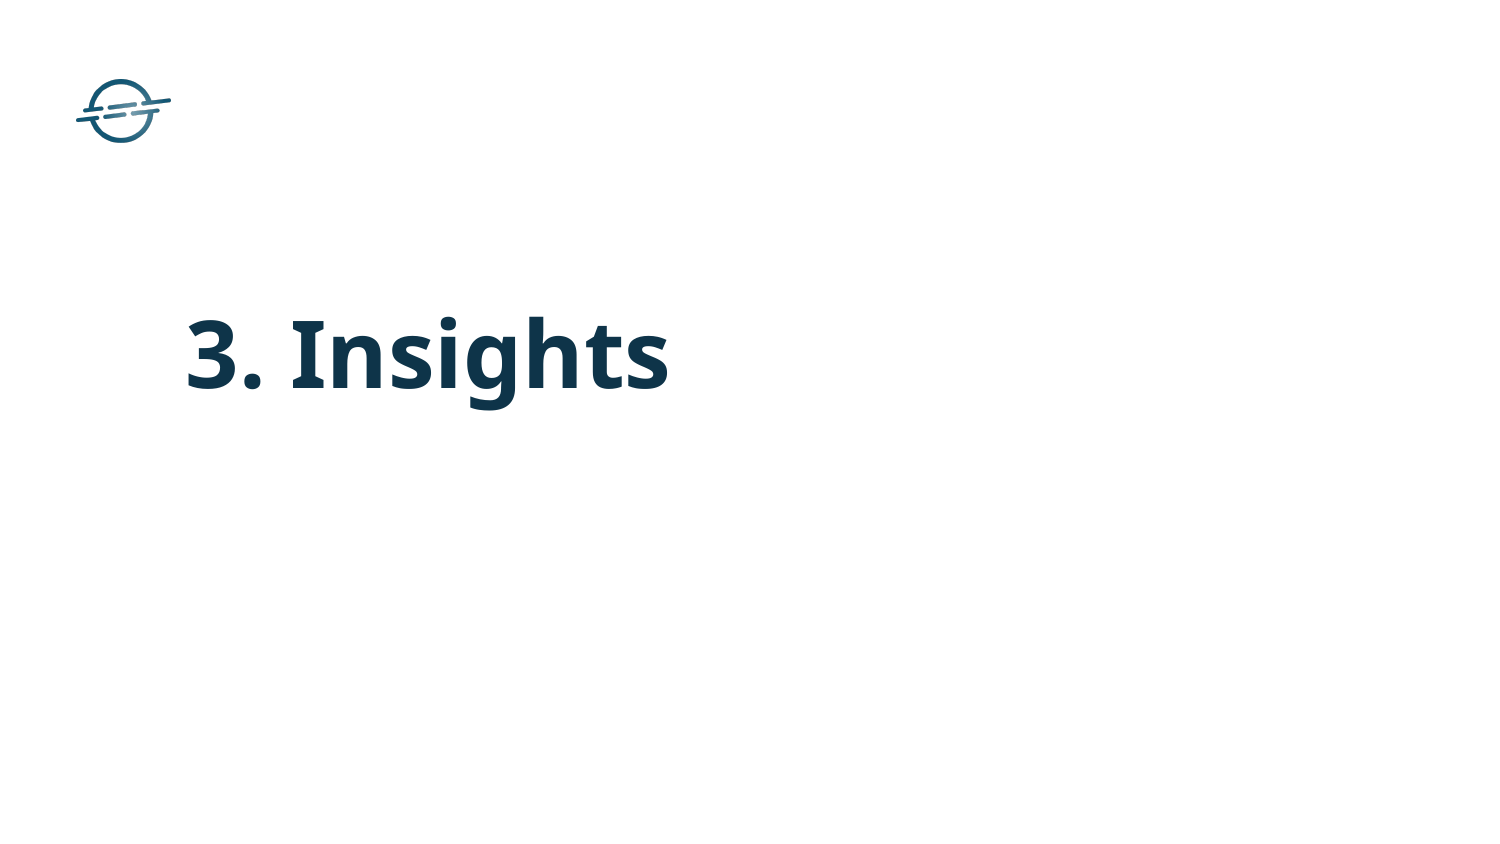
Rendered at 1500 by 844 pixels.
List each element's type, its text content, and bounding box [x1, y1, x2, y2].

picture [75, 78, 171, 143]
title 3. Insights [170, 279, 1144, 509]
